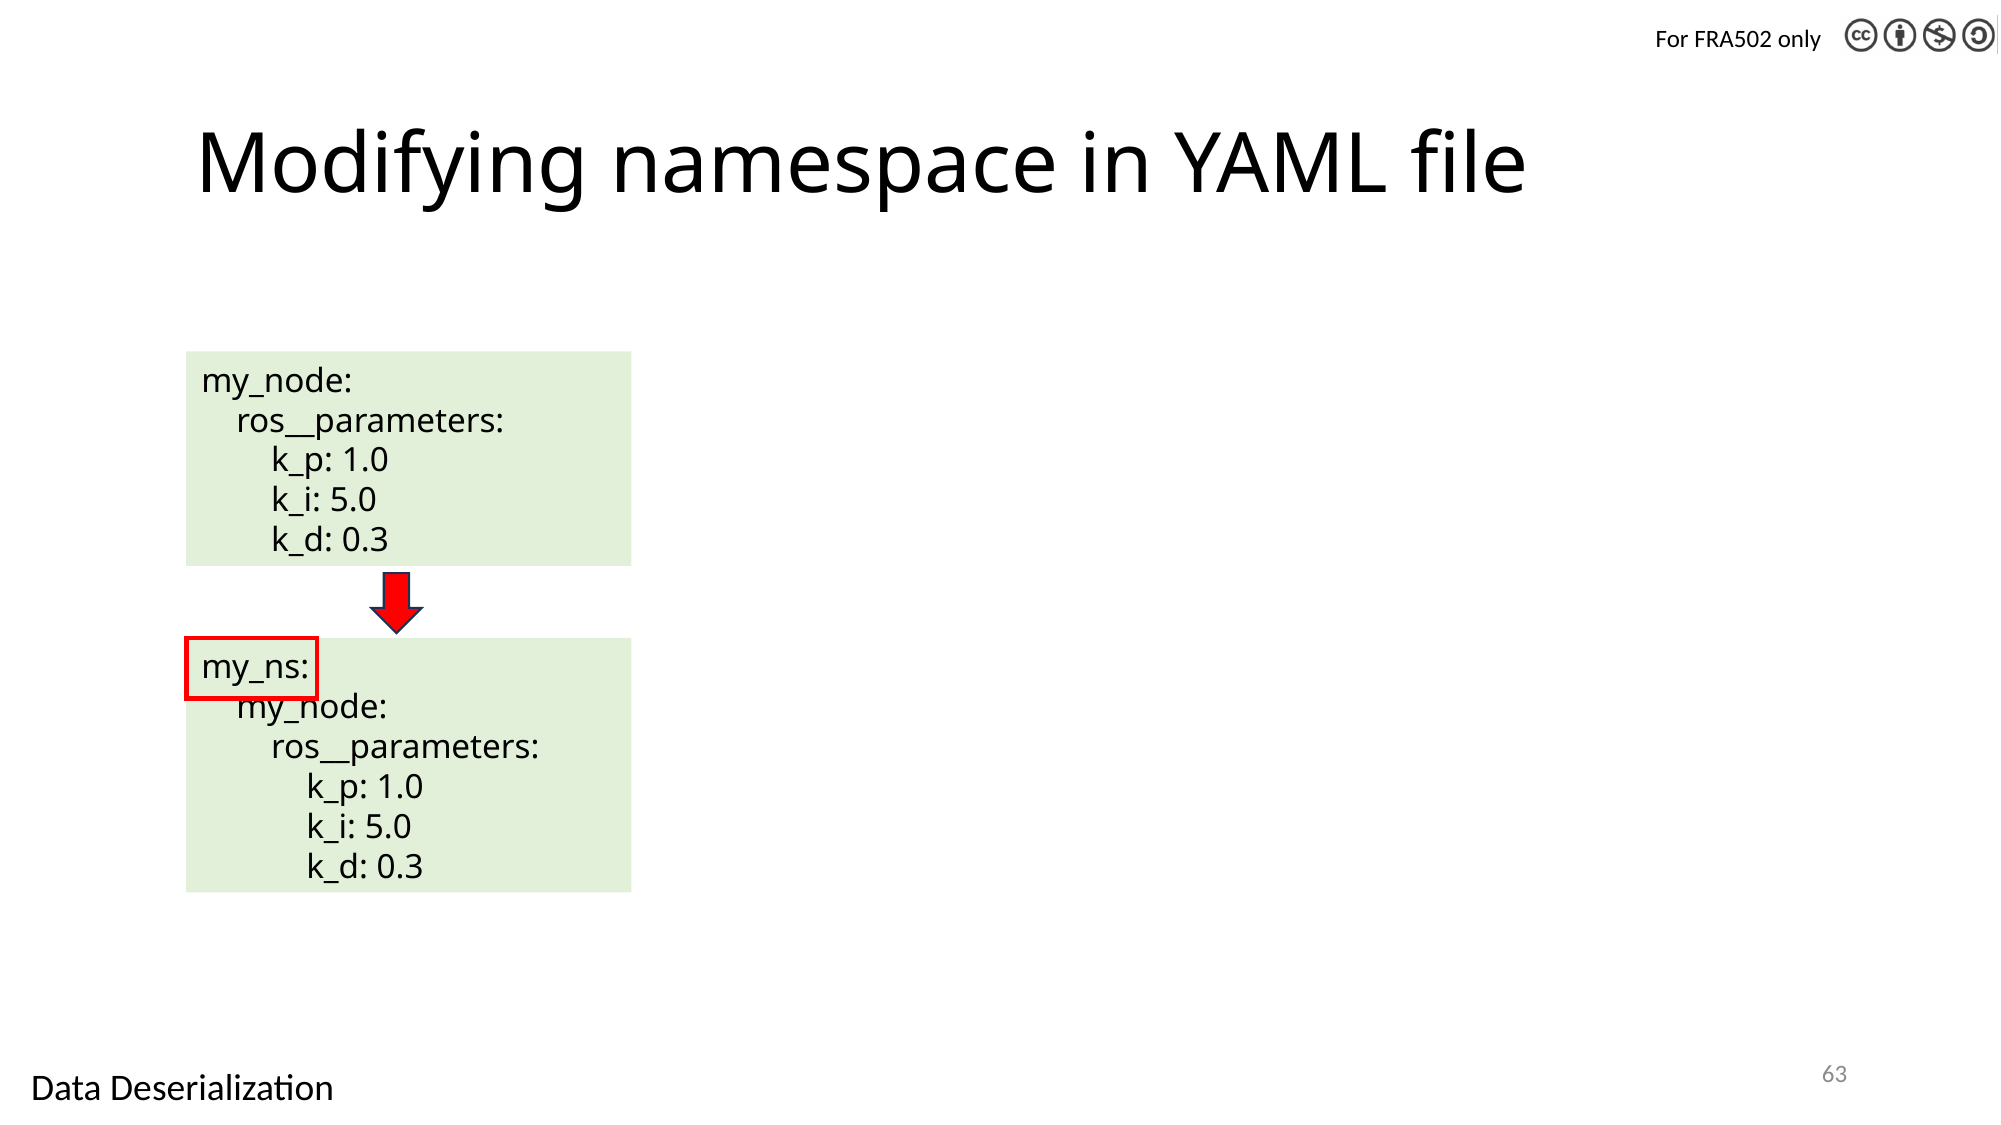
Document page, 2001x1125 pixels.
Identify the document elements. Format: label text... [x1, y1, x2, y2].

text_box For FRA502 only [1640, 15, 1892, 60]
text_box my_ns: my_node: ros__parameters: k_p: 1.0 k_i: 5.0 k_d: 0.3 [186, 637, 632, 893]
slide_number 63 [1412, 1042, 1863, 1103]
text_box [185, 637, 318, 699]
text_box [368, 572, 425, 635]
picture [1839, 15, 2001, 54]
text_box Data Deserialization [16, 1055, 727, 1116]
text_box my_node: ros__parameters: k_p: 1.0 k_i: 5.0 k_d: 0.3 [186, 351, 632, 566]
title Modifying namespace in YAML file [180, 47, 1830, 285]
